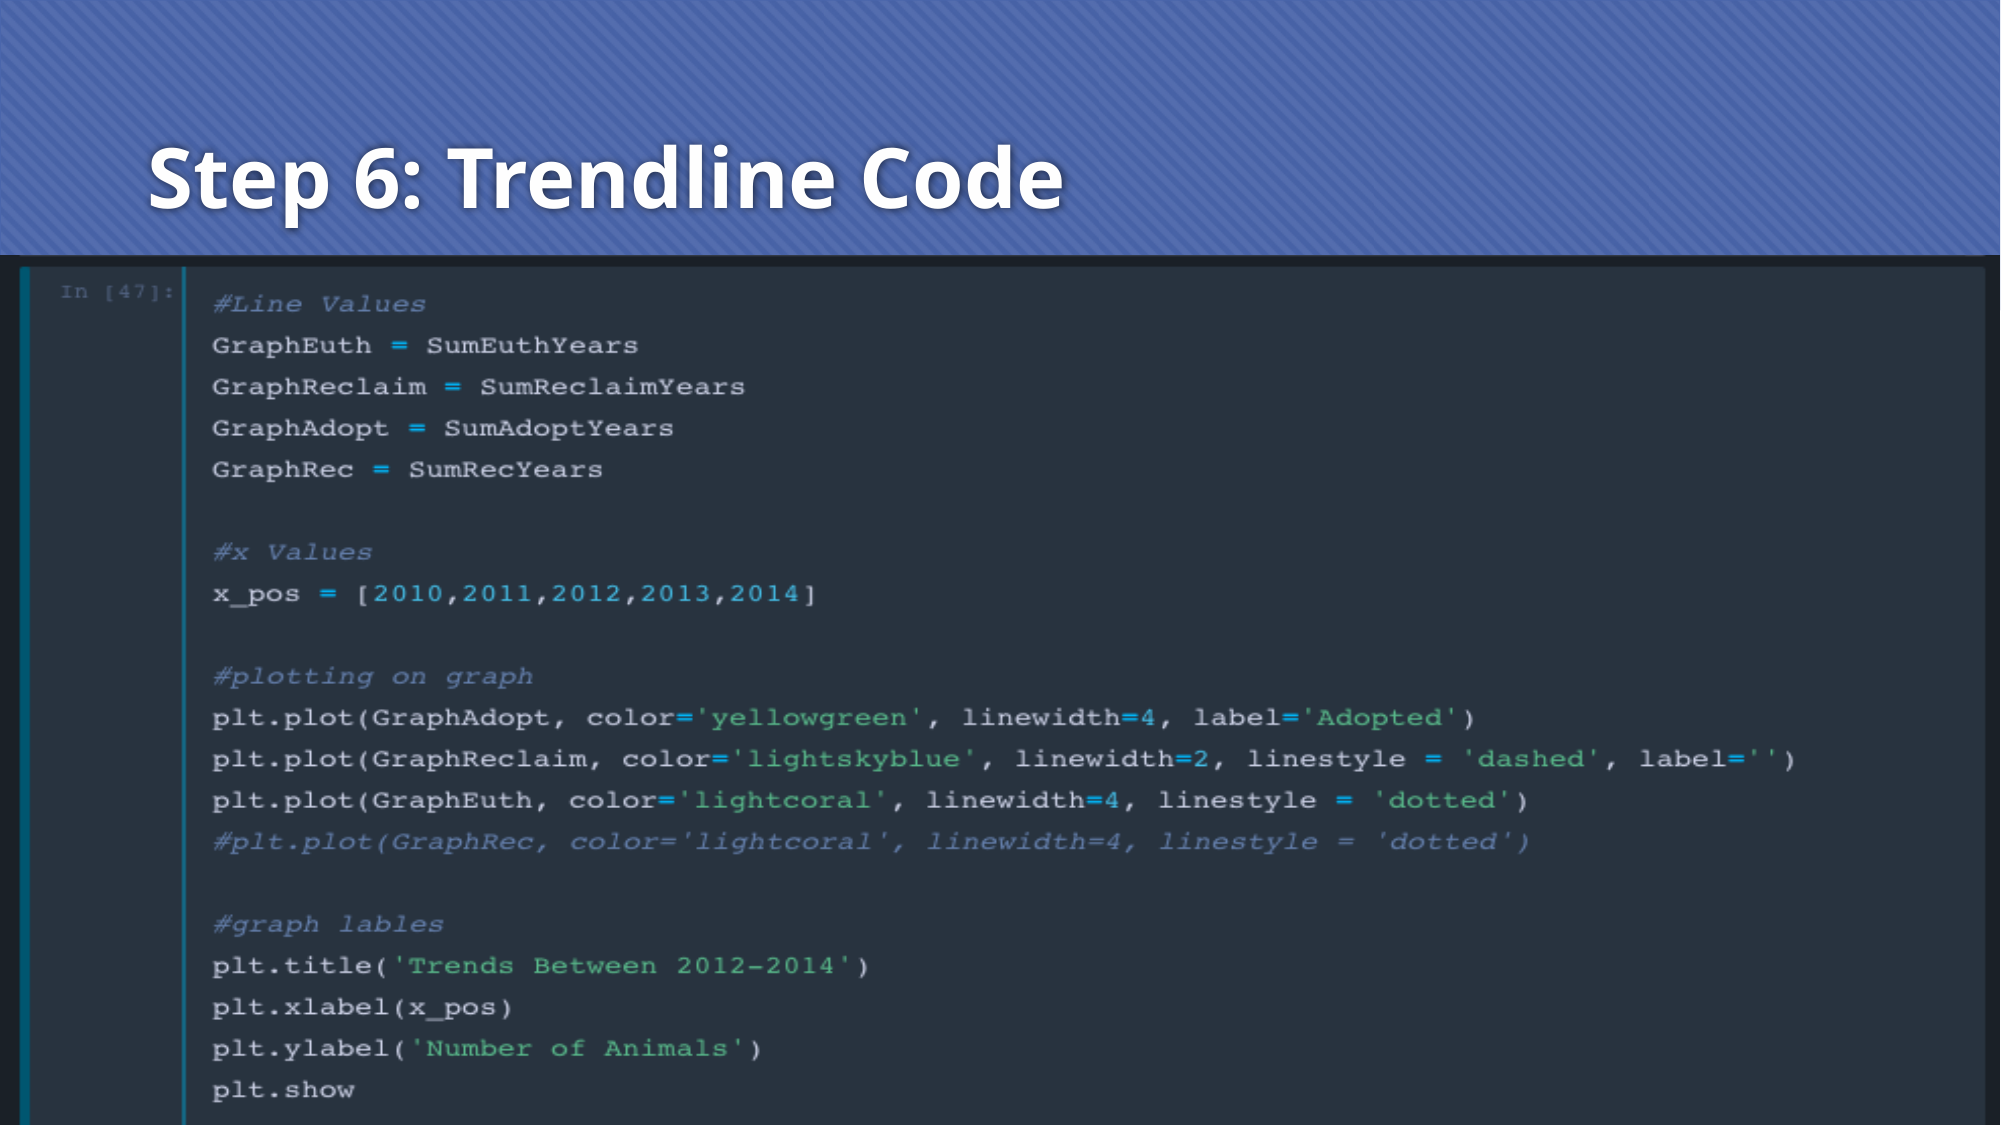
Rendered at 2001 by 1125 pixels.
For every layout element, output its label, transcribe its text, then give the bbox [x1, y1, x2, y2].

title Step 6: Trendline Code [132, 73, 1868, 233]
picture [0, 254, 2000, 1125]
